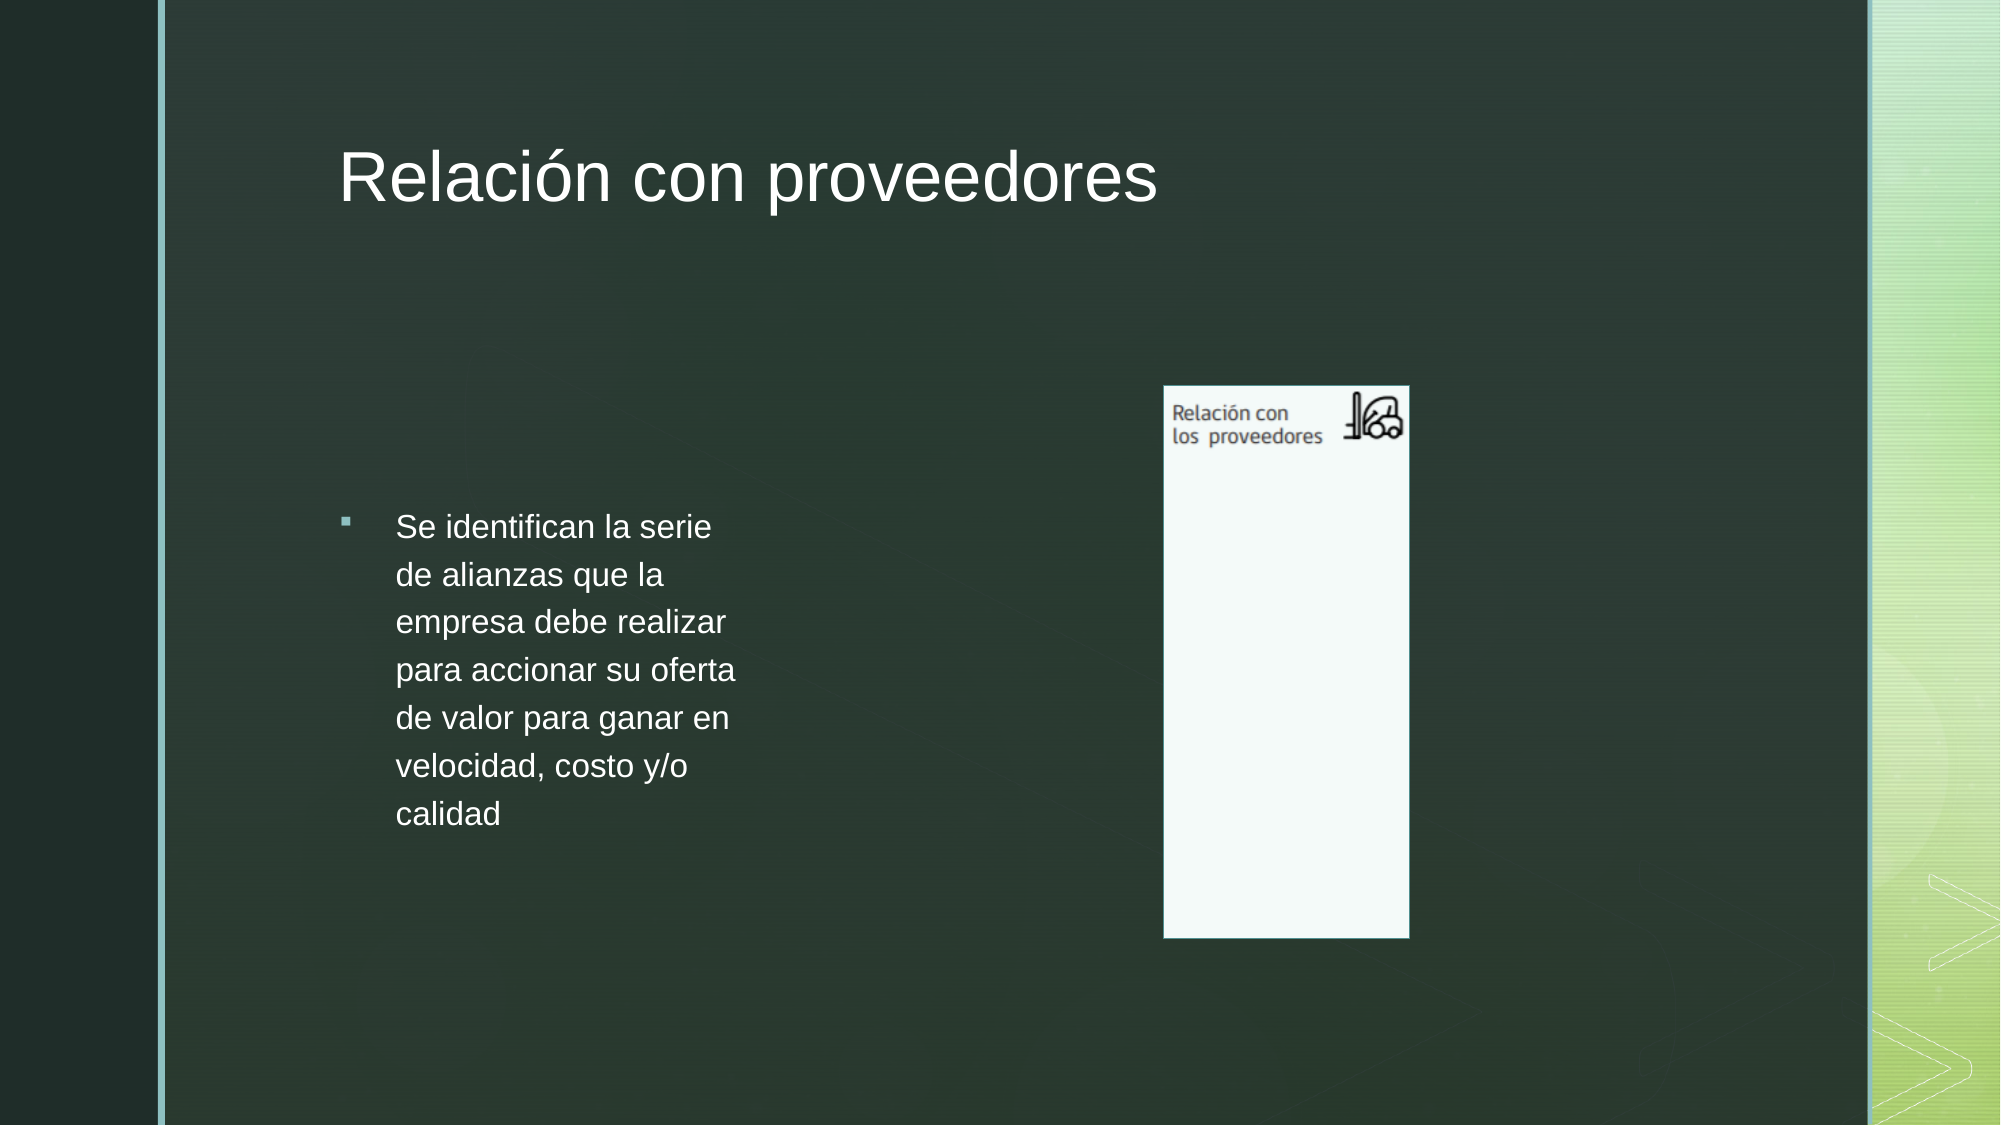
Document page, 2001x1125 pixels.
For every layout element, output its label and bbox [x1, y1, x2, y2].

list [1162, 385, 1411, 939]
picture [0, 0, 2001, 1125]
